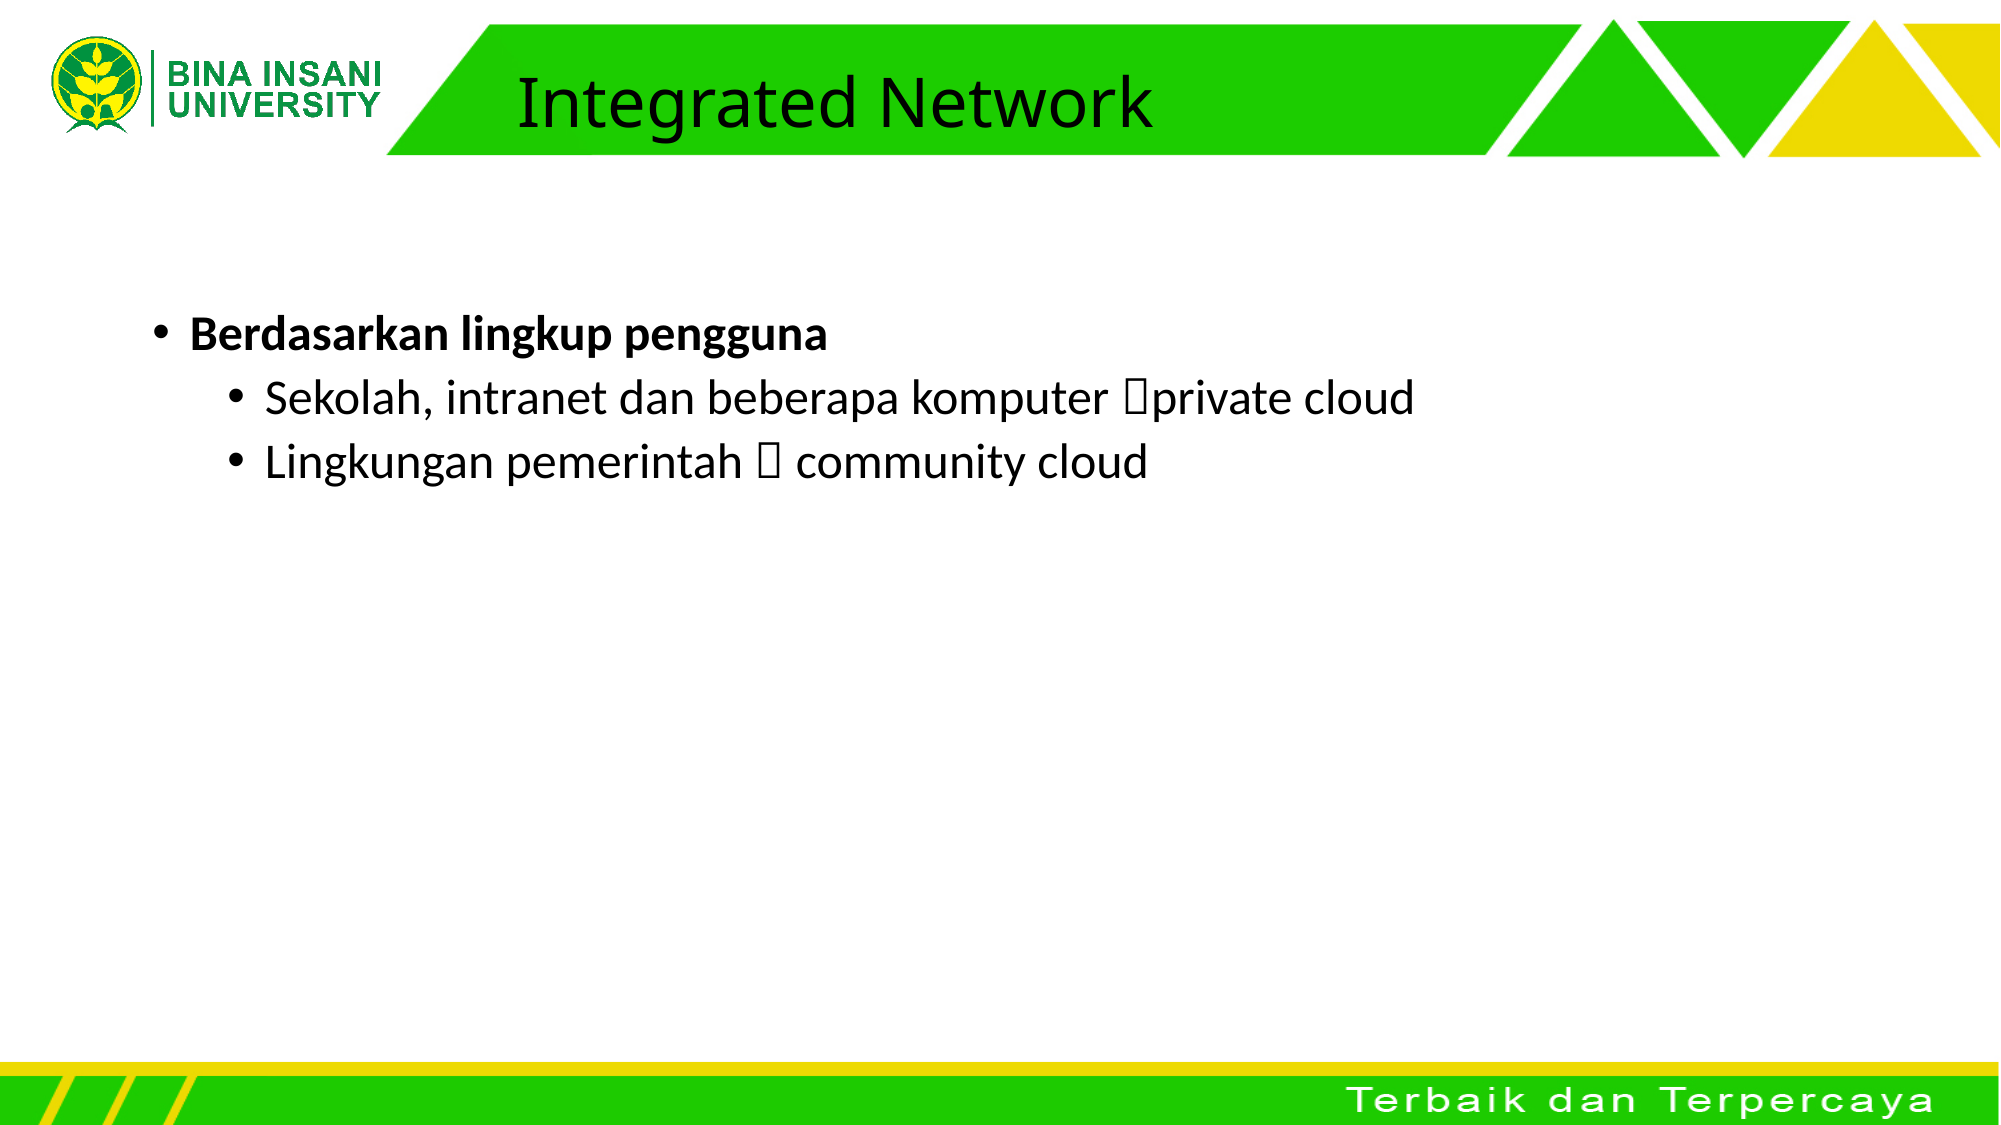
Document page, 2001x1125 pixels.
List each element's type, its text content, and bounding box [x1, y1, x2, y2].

picture [0, 0, 2000, 1125]
list Berdasarkan lingkup pengguna Sekolah, intranet dan beberapa komputer private cloud Lingkungan pemerintah  community cloud [137, 299, 1863, 1014]
title Integrated Network [502, 59, 1863, 150]
